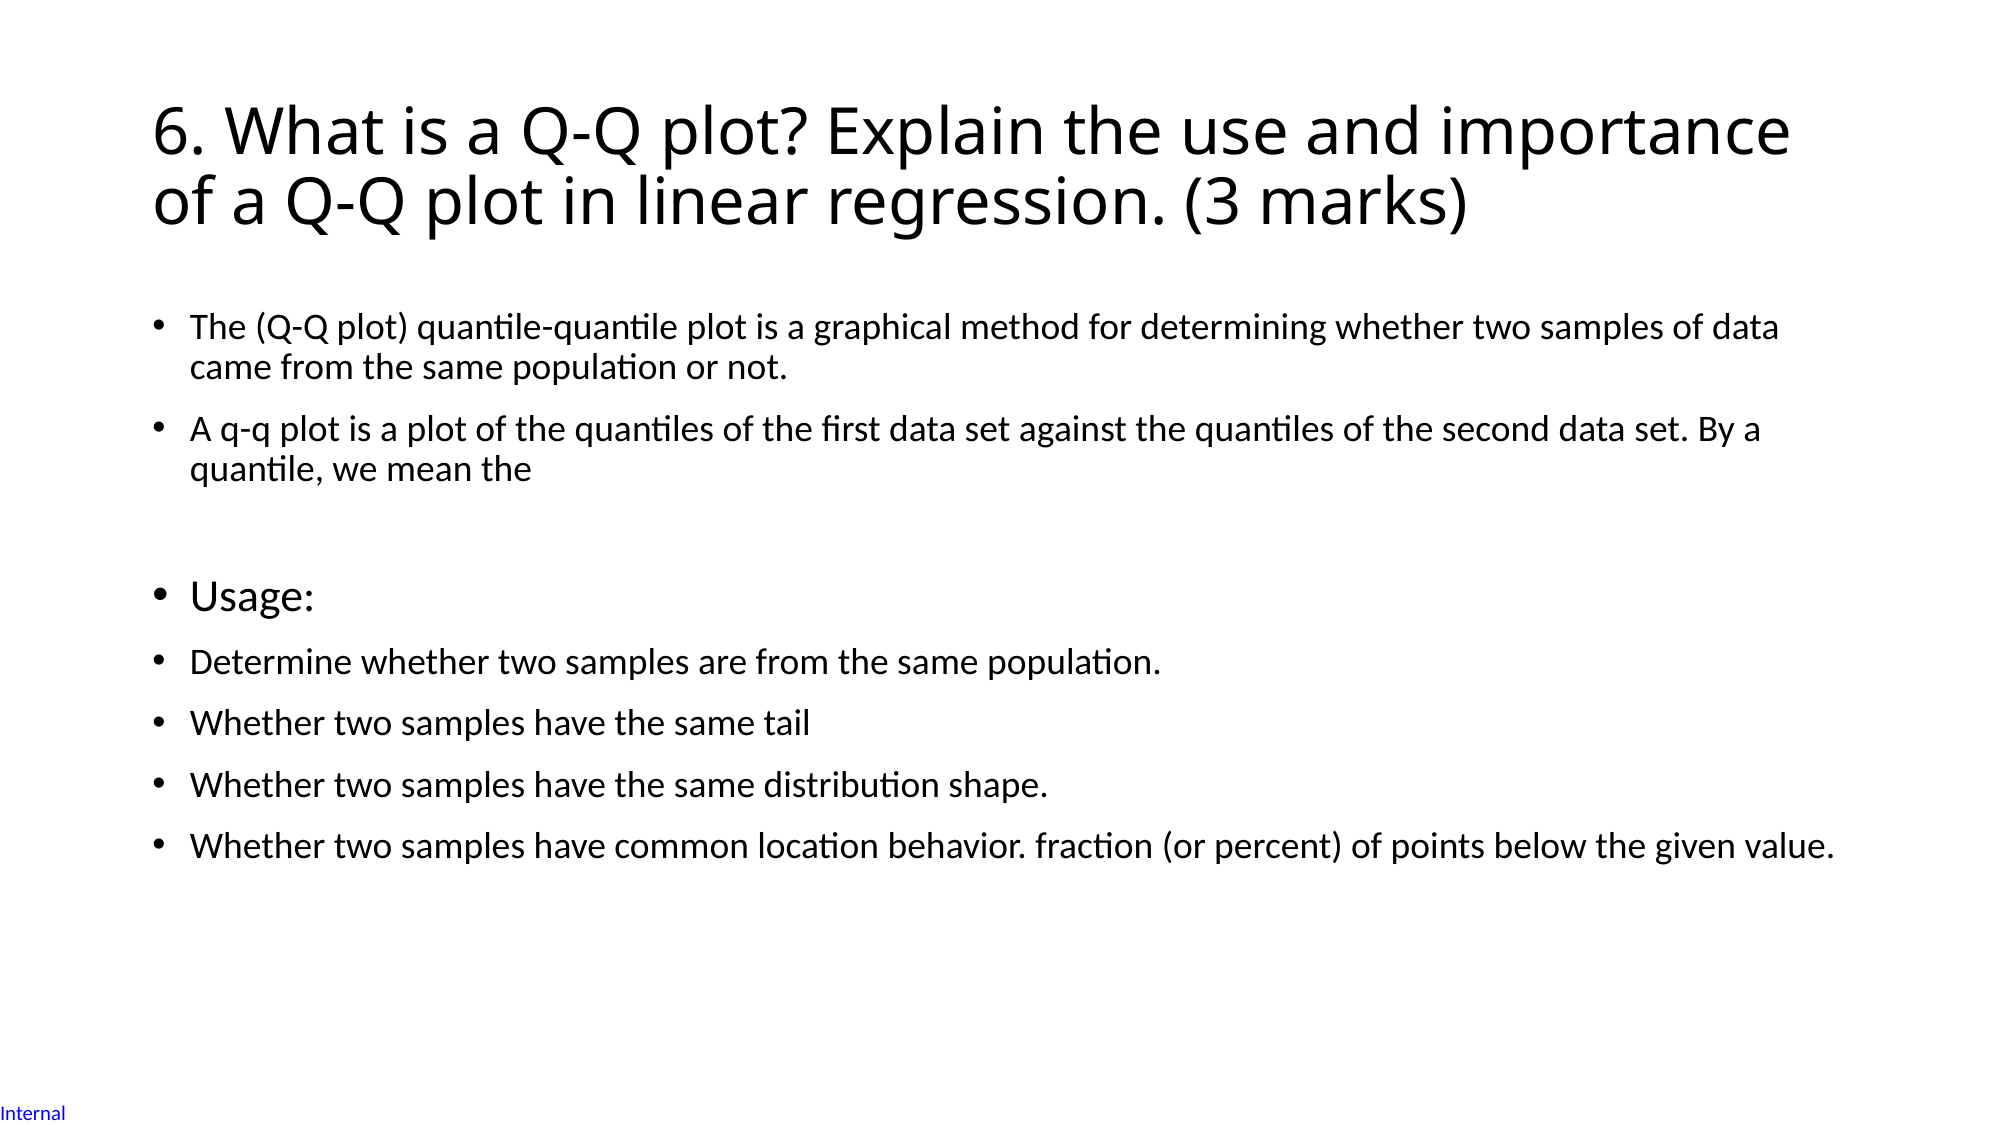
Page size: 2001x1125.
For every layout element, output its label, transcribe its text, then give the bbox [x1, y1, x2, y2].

title 6. What is a Q-Q plot? Explain the use and importance of a Q-Q plot in linear regression. (3 marks) [137, 59, 1863, 278]
list The (Q-Q plot) quantile-quantile plot is a graphical method for determining whether two samples of data came from the same population or not. A q-q plot is a plot of the quantiles of the first data set against the quantiles of the second data set. By a quantile, we mean the Usage: Determine whether two samples are from the same population. Whether two samples have the same tail Whether two samples have the same distribution shape. Whether two samples have common location behavior. fraction (or percent) of points below the given value. [137, 299, 1863, 1014]
